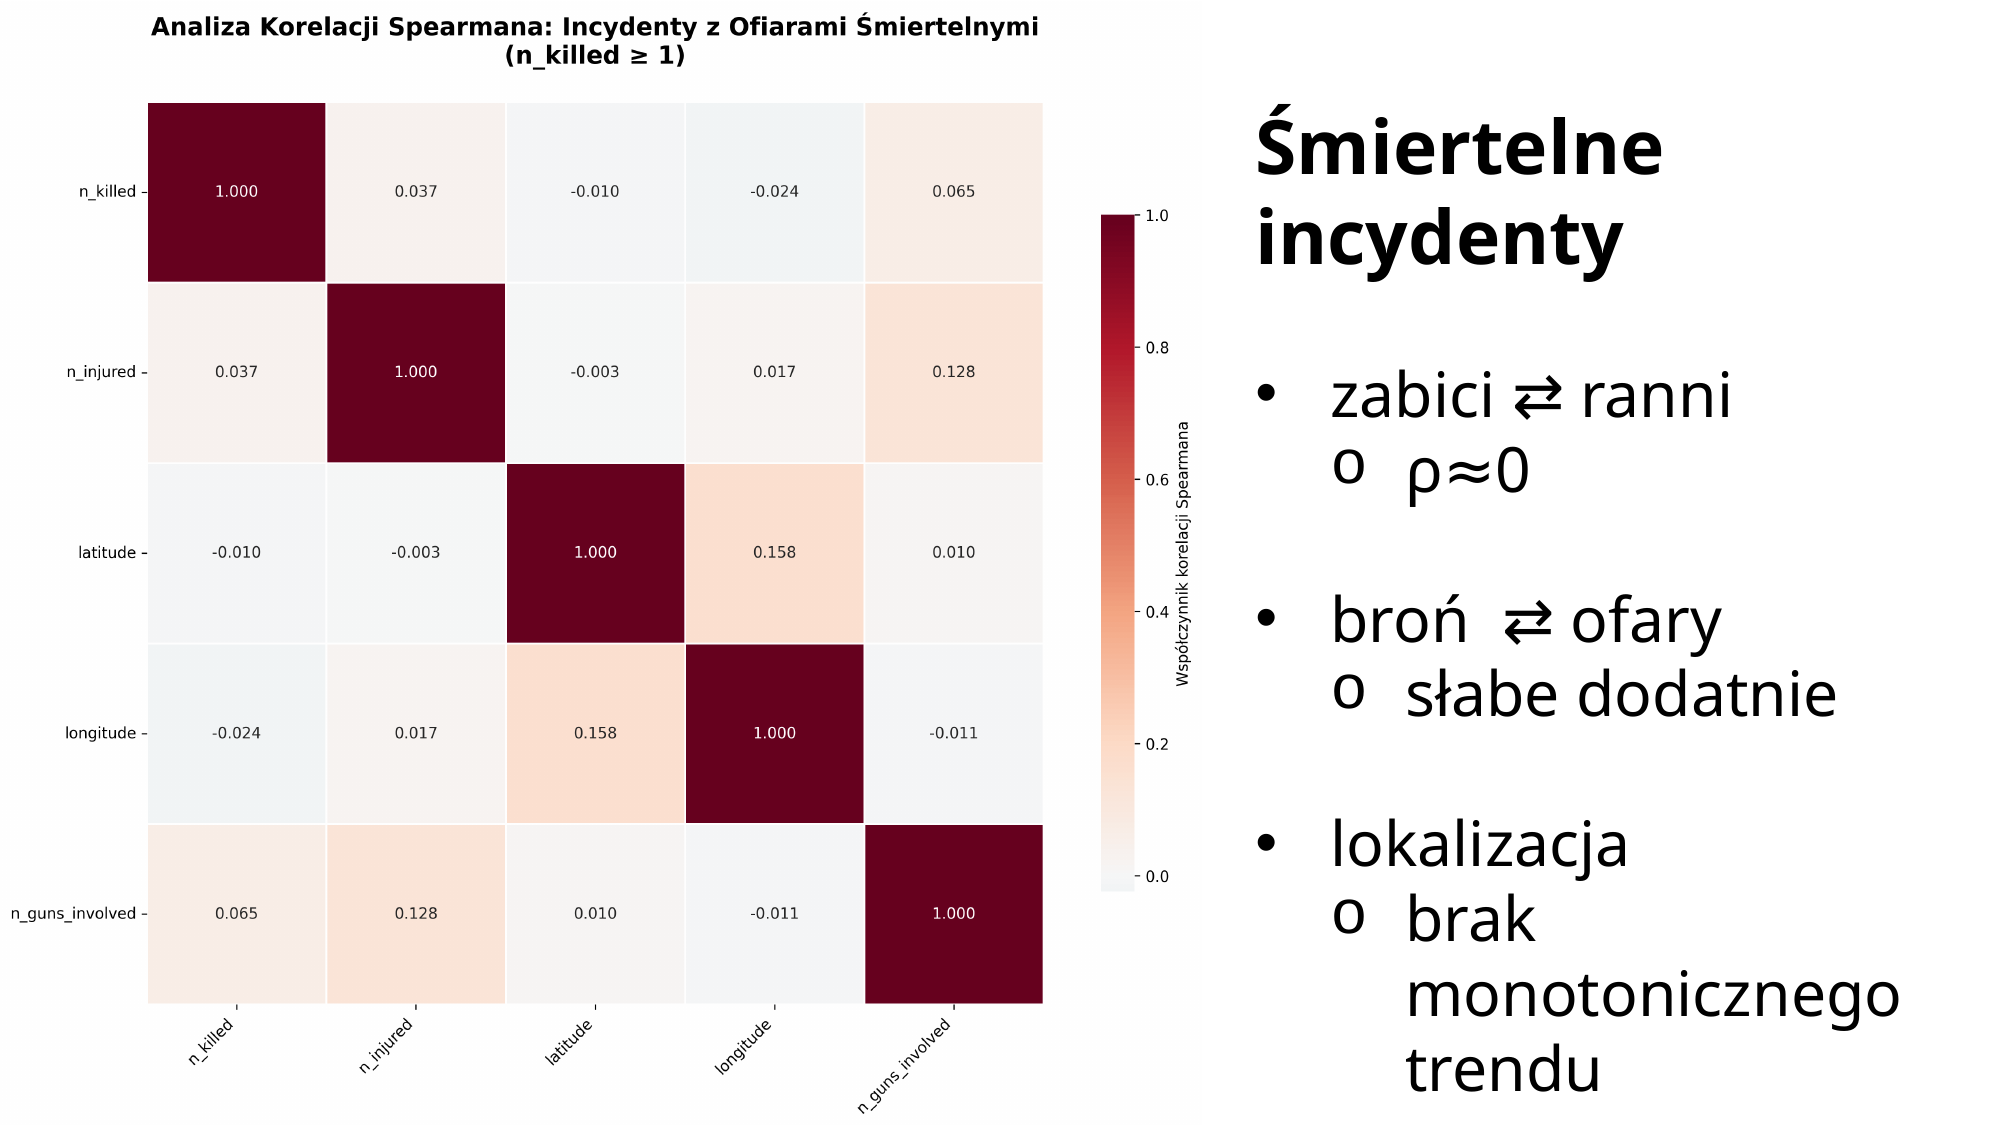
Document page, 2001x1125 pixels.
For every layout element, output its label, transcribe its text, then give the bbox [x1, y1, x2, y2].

text_box Śmiertelne incydenty zabici ⇄ ranni ρ≈0 broń ⇄ ofary słabe dodatnie lokalizacja brak monotonicznego trendu [1240, 92, 1971, 1112]
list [0, 1, 1202, 1125]
